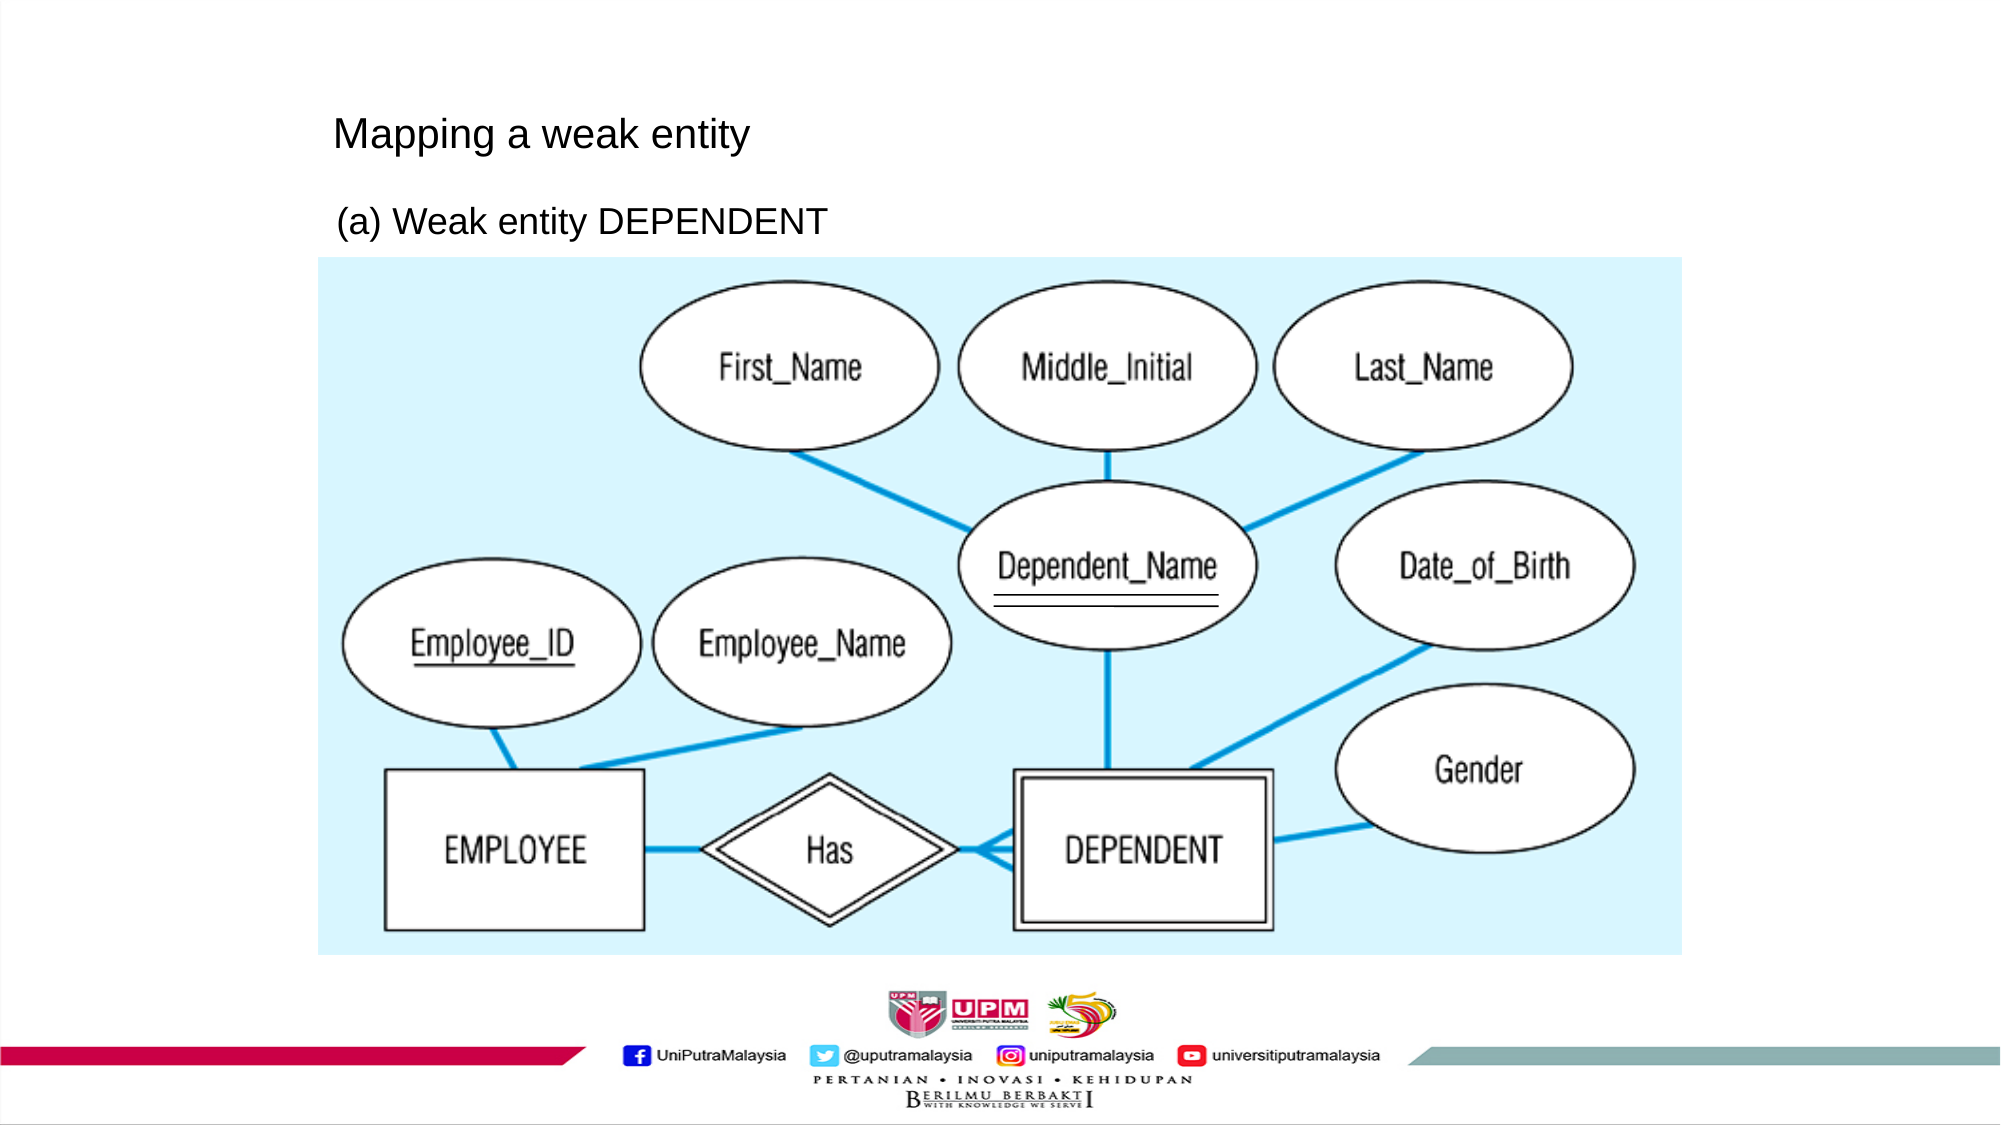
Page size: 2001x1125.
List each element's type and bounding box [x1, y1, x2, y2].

picture [0, 0, 2001, 1125]
text_box [318, 98, 1682, 955]
